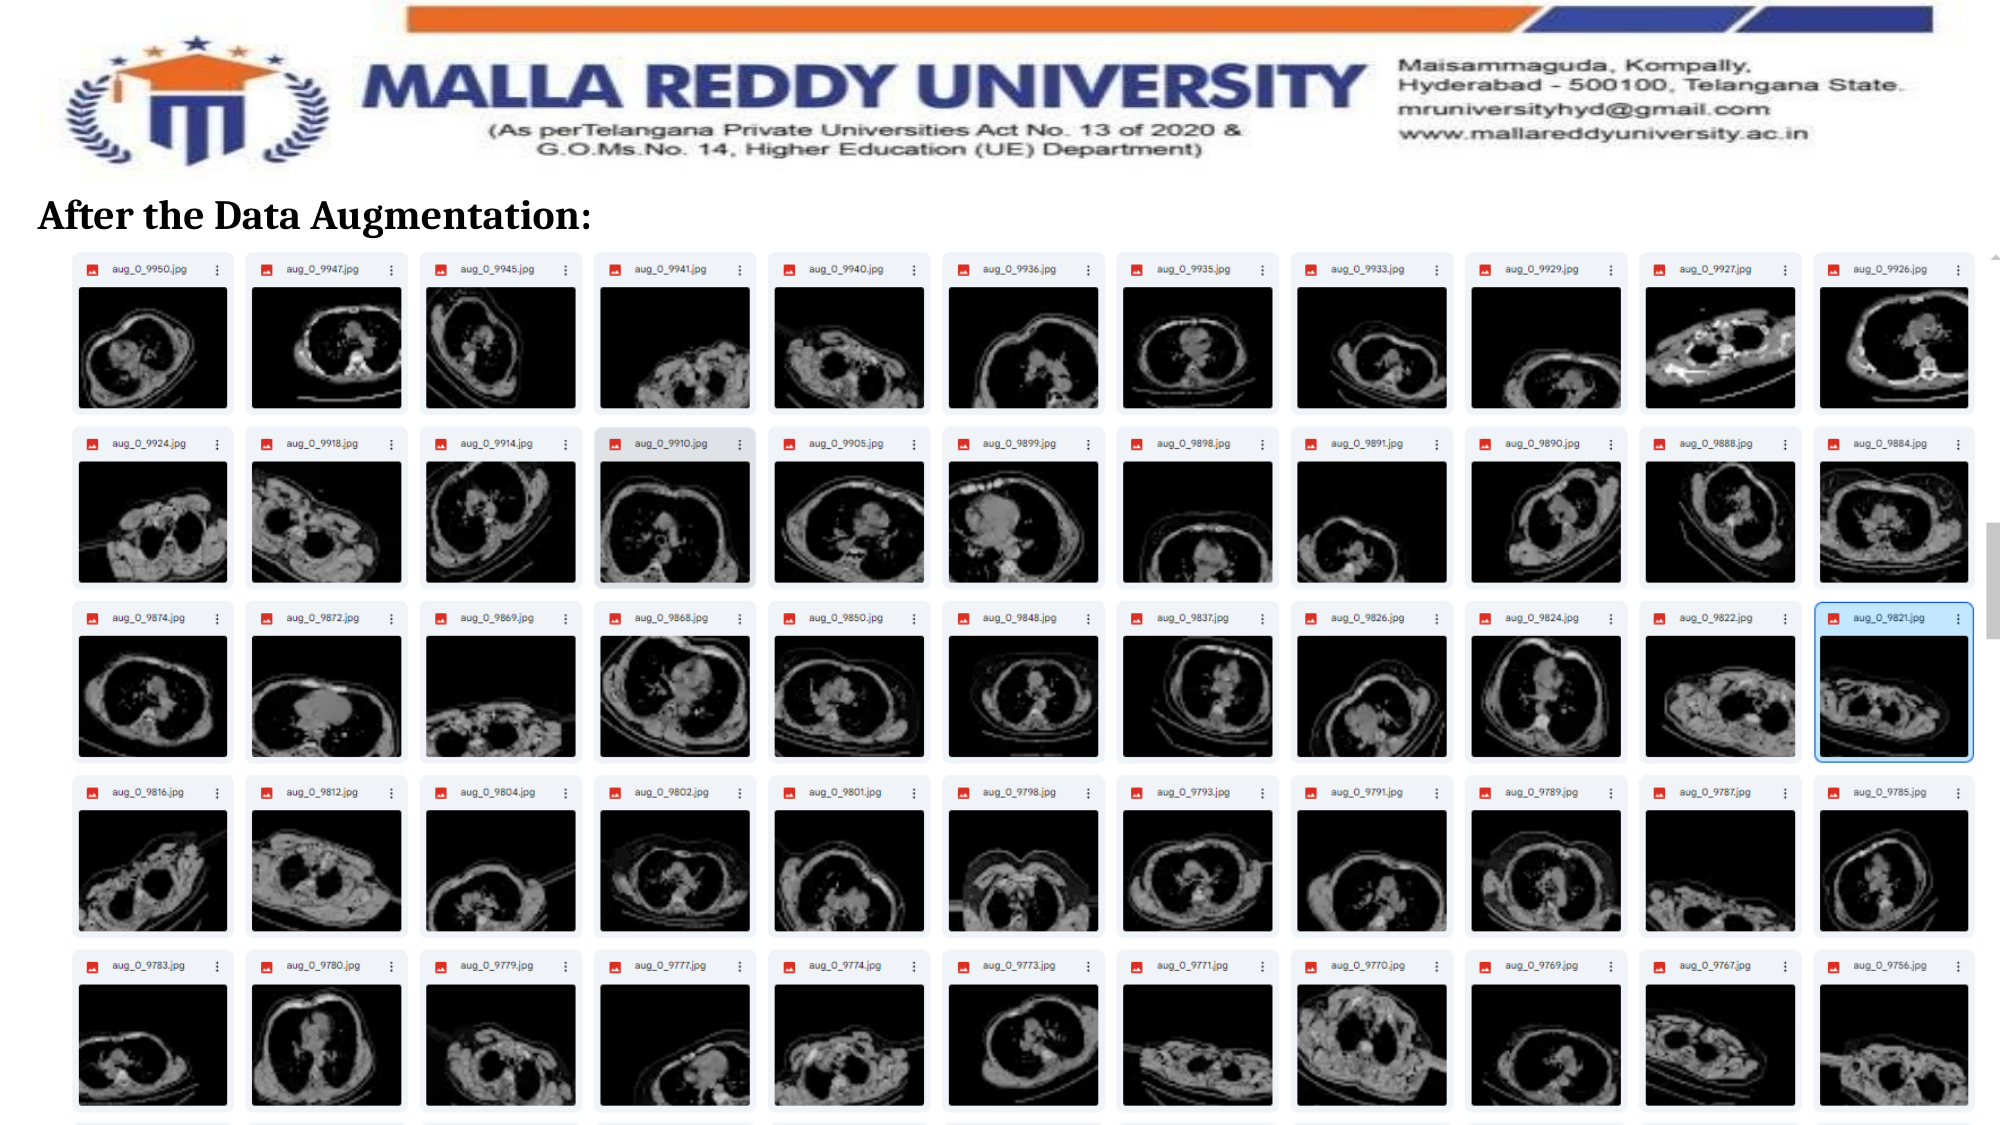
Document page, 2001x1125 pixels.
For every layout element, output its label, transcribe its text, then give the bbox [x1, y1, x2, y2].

title After the Data Augmentation: [37, 187, 1888, 289]
picture [39, 0, 1965, 180]
picture [62, 251, 2000, 1125]
